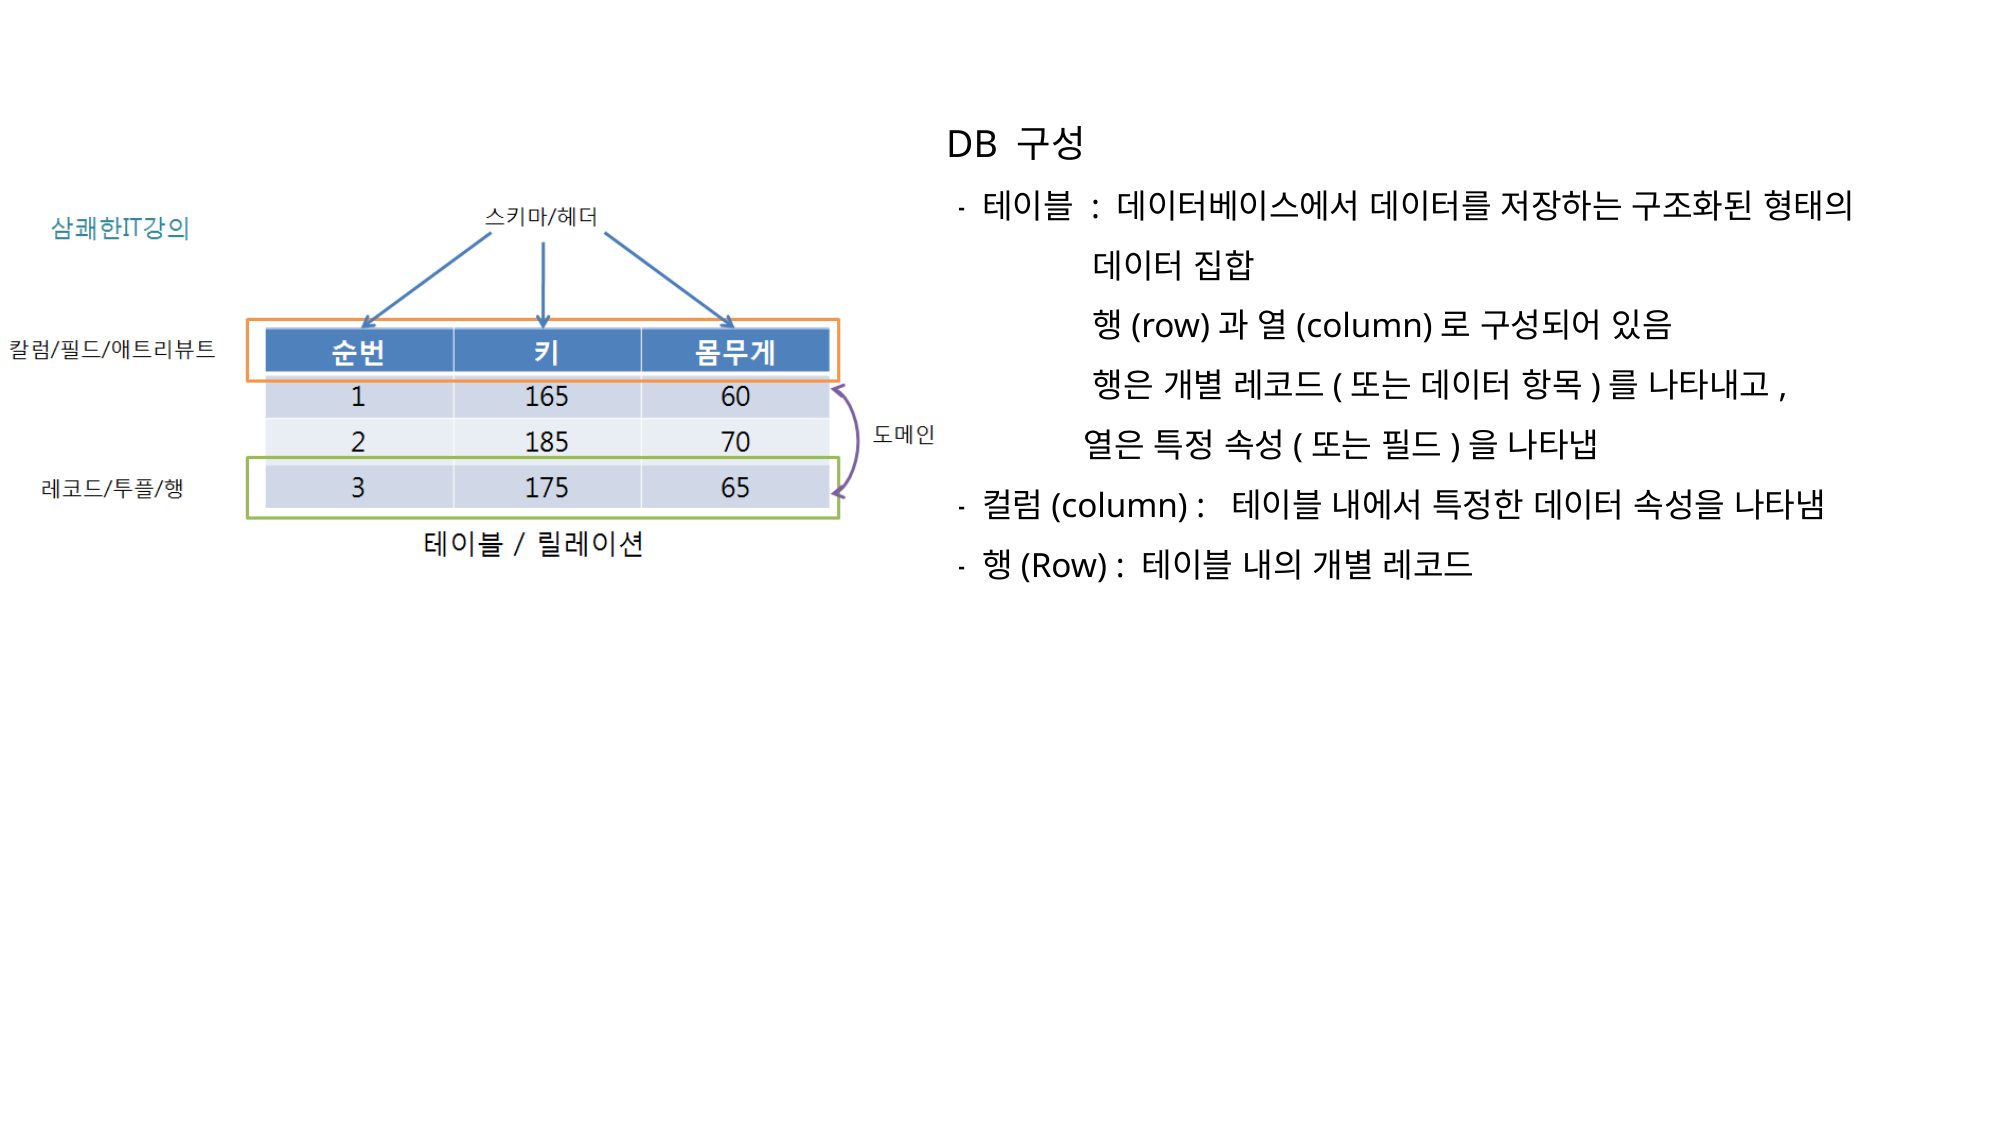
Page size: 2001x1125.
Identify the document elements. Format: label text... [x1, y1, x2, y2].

text_box DB 구성 - 테이블 : 데이터베이스에서 데이터를 저장하는 구조화된 형태의 데이터 집합 행(row)과 열(column)로 구성되어 있음 행은 개별 레코드(또는 데이터 항목)를 나타내고, 열은 특정 속성(또는 필드)을 나타냅 - 컬럼(column) : 테이블 내에서 특정한 데이터 속성을 나타냄 - 행(Row) : 테이블 내의 개별 레코드 [931, 90, 2000, 592]
picture [0, 183, 959, 577]
